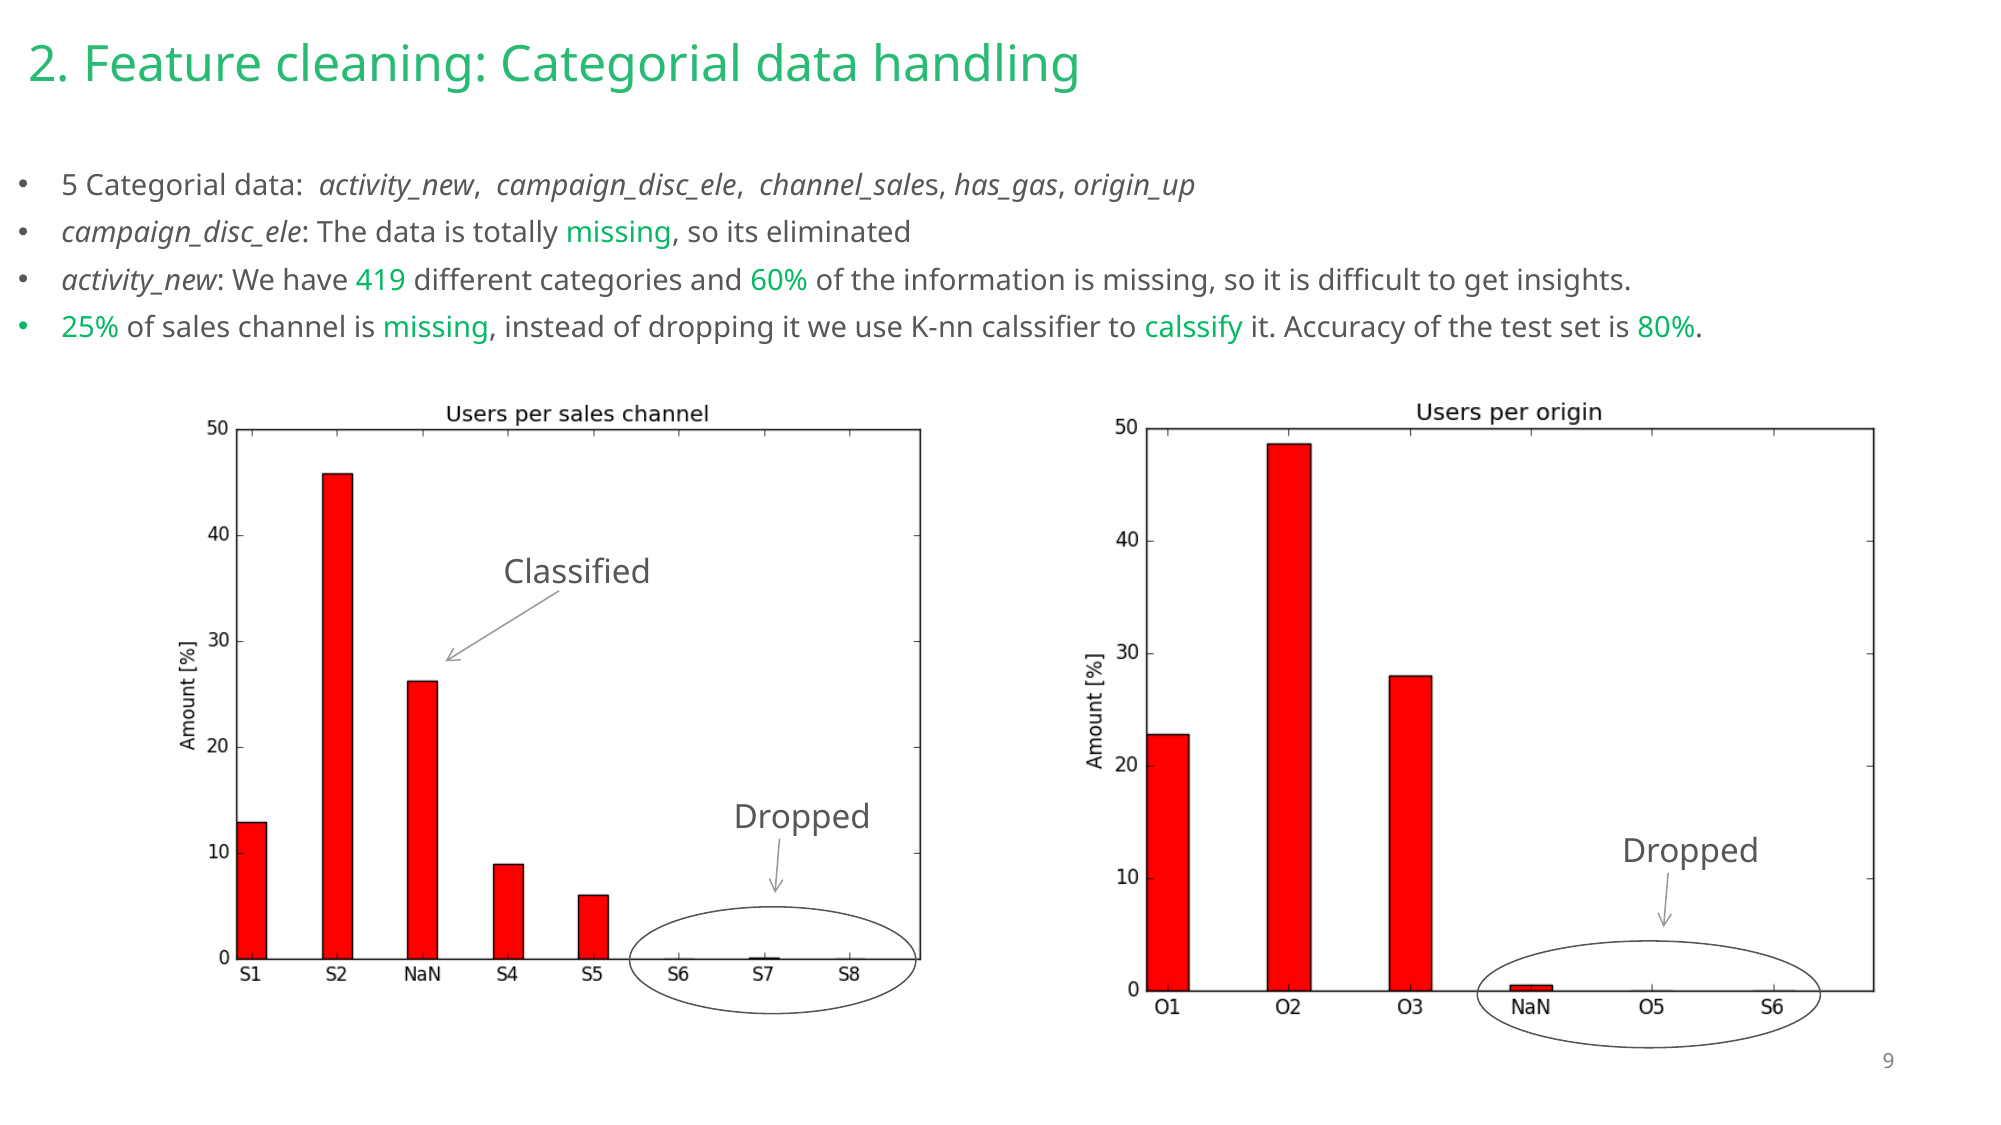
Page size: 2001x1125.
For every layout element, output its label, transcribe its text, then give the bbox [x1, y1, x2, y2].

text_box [1663, 872, 1669, 928]
text_box 5 Categorial data: activity_new‚ campaign_disc_ele, channel_sales, has_gas, origin_up campaign_disc_ele: The data is totally missing, so its eliminated activity_new: We have 419 different categories and 60% of the information is missing, so it is difficult to get insights. 25% of sales channel is missing, instead of dropping it we use K-nn calssifier to calssify it. Accuracy of the test set is 80%. [18, 165, 1962, 344]
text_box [445, 590, 560, 662]
title 2. Feature cleaning: Categorial data handling [28, 38, 1822, 93]
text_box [774, 838, 780, 894]
text_box [647, 987, 899, 1015]
text_box [1513, 1028, 1785, 1049]
picture [1077, 395, 1882, 1028]
picture [172, 395, 941, 987]
